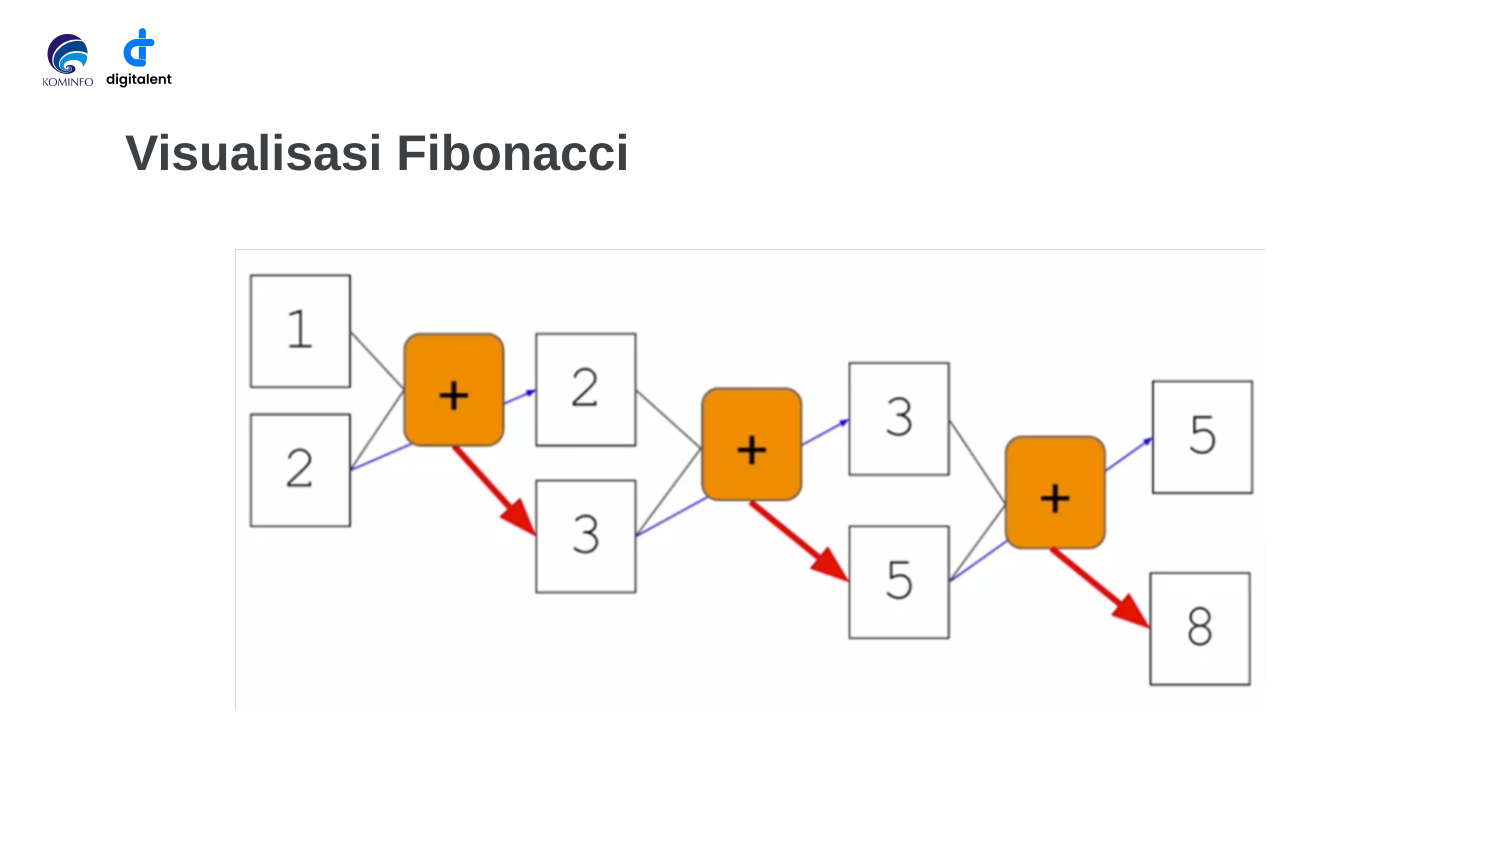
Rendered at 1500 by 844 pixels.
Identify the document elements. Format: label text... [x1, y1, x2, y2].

picture [235, 249, 1265, 710]
picture [43, 0, 218, 140]
title Visualisasi Fibonacci [125, 120, 959, 179]
